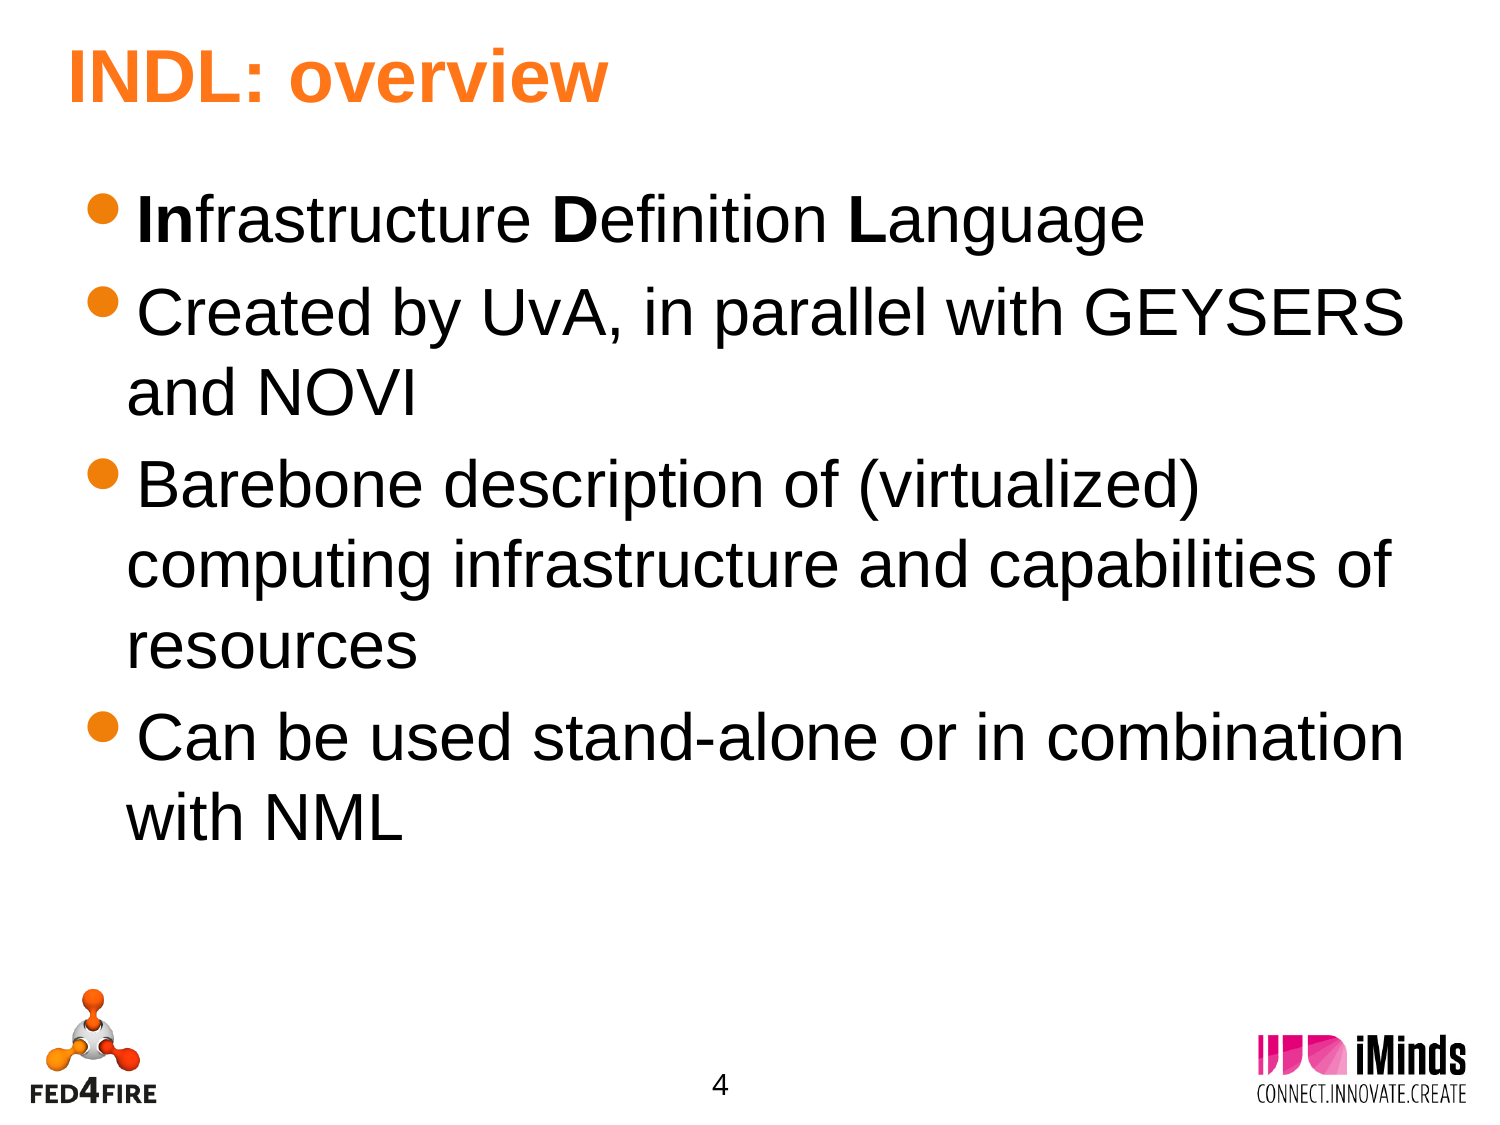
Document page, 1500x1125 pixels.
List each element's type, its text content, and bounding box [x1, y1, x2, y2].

title INDL: overview [53, 5, 1459, 126]
picture [1257, 1034, 1466, 1103]
picture [29, 987, 158, 1104]
list Infrastructure Definition Language Created by UvA, in parallel with GEYSERS and NOVI Barebone description of (virtualized) computing infrastructure and capabilities of resources Can be used stand-alone or in combination with NML [53, 160, 1459, 953]
